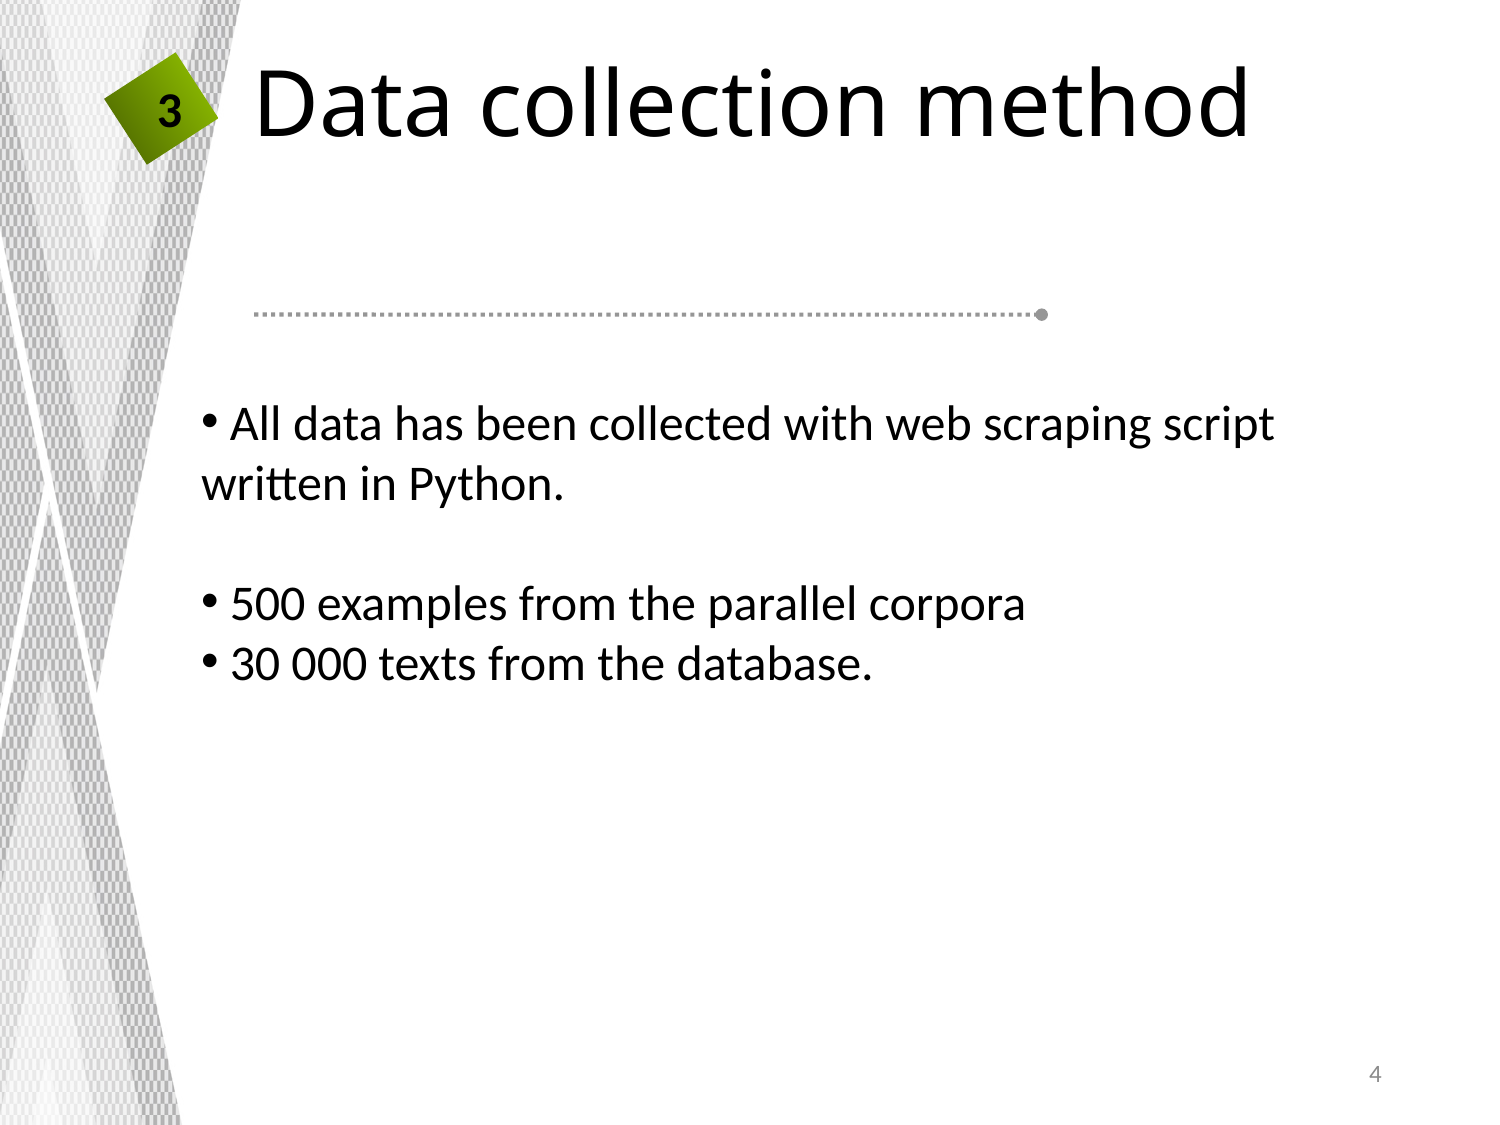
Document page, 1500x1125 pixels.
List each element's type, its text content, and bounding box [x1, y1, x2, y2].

title Data collection method [236, 52, 1339, 271]
picture [0, 0, 1500, 1125]
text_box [118, 69, 1207, 319]
text_box All data has been collected with web scraping script written in Python. 500 examples from the parallel corpora 30 000 texts from the database. [186, 382, 1299, 818]
slide_number 4 [1059, 1042, 1397, 1103]
